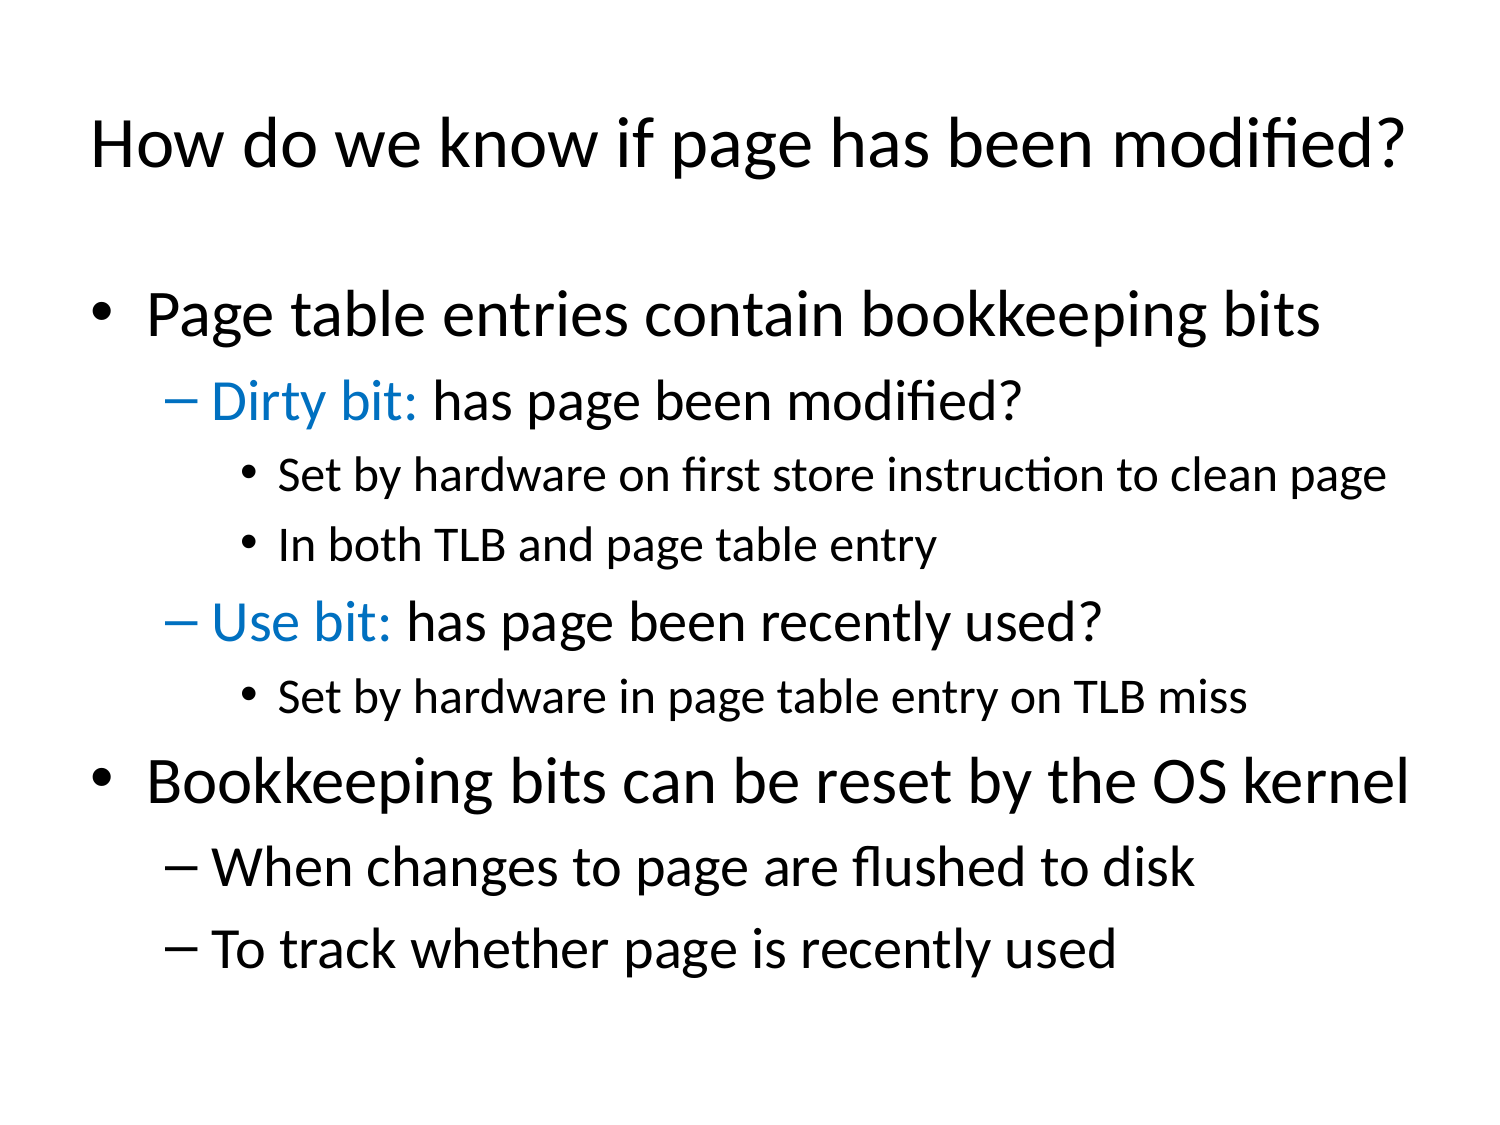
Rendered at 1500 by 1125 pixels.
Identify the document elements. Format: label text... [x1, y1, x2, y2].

title How do we know if page has been modified? [75, 45, 1425, 233]
list Page table entries contain bookkeeping bits Dirty bit: has page been modified? Set by hardware on first store instruction to clean page In both TLB and page table entry Use bit: has page been recently used? Set by hardware in page table entry on TLB miss Bookkeeping bits can be reset by the OS kernel When changes to page are flushed to disk To track whether page is recently used [75, 262, 1457, 1125]
